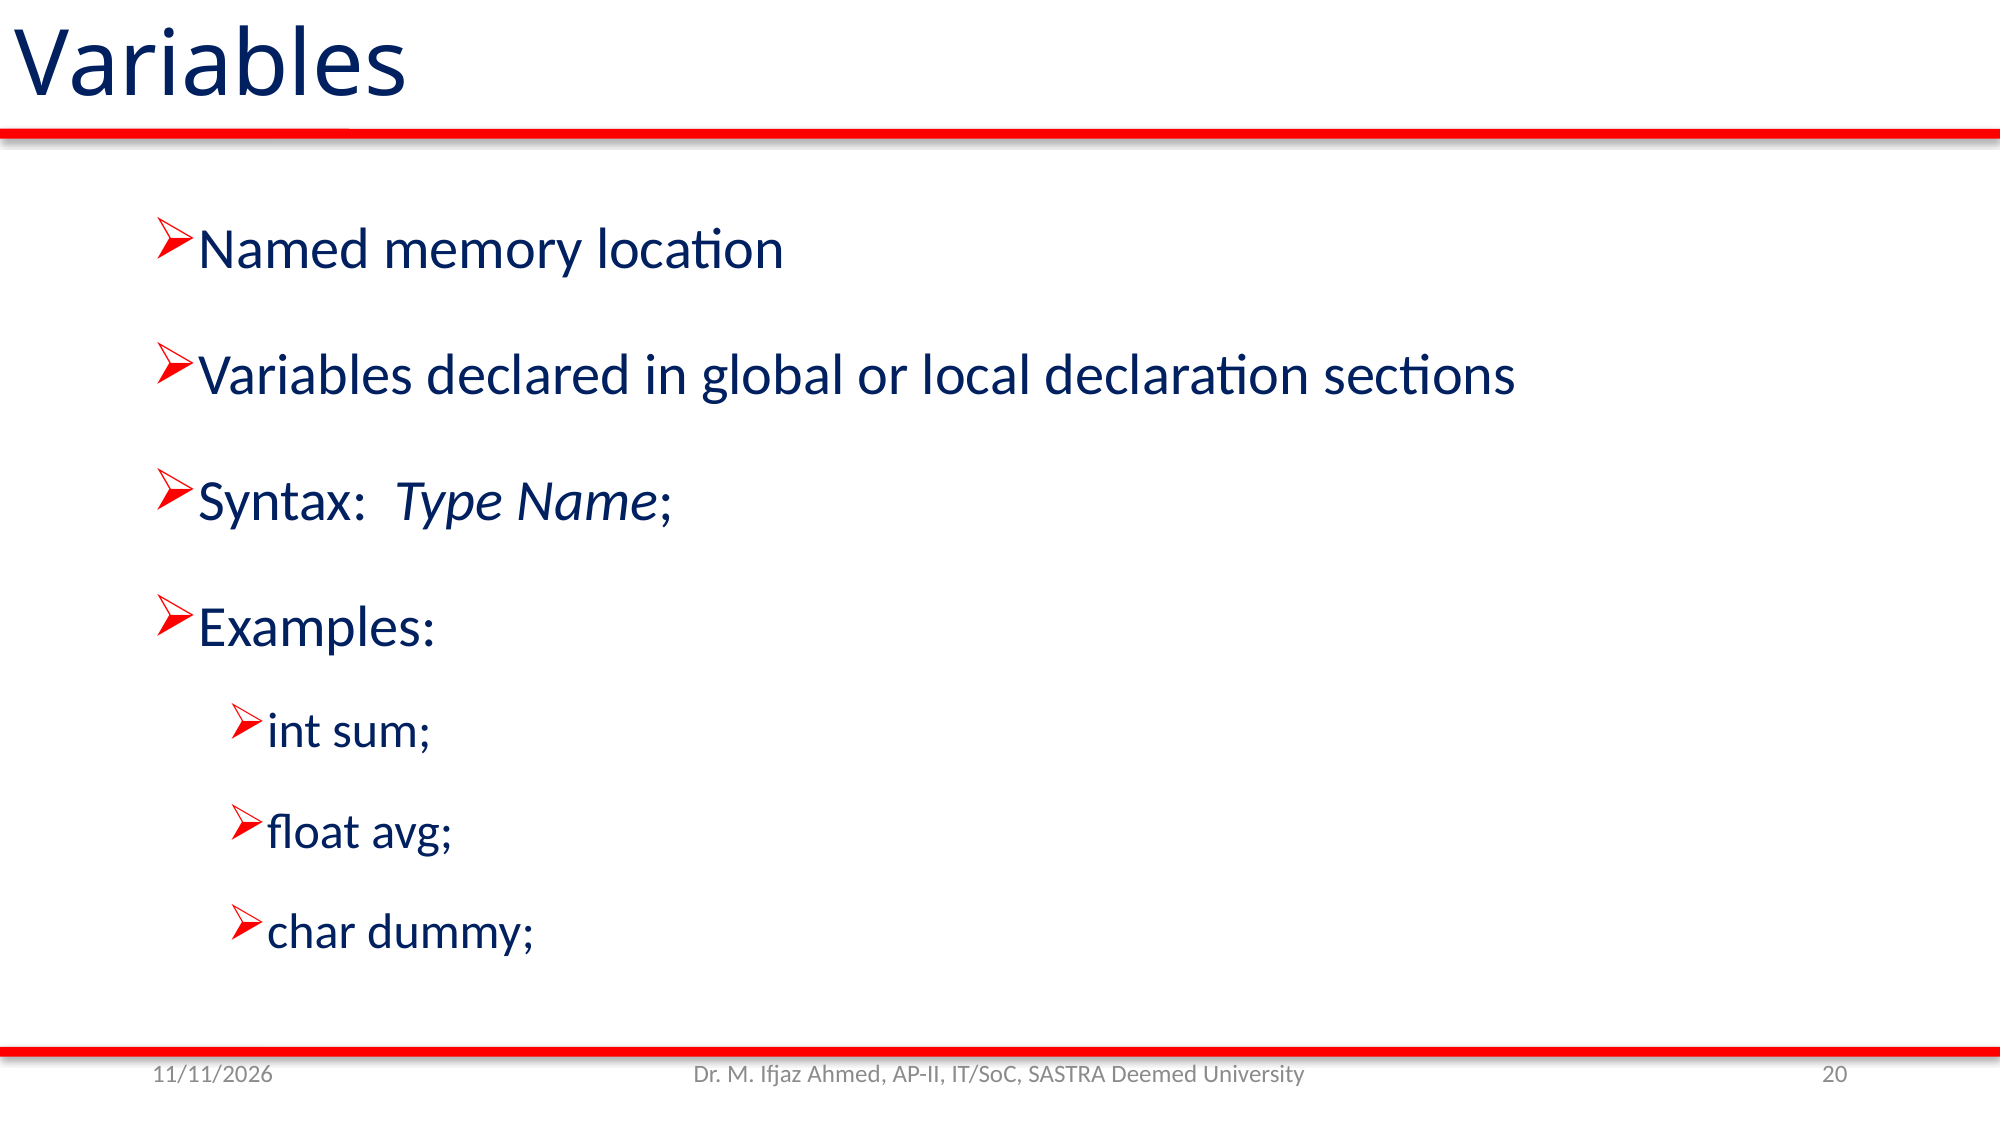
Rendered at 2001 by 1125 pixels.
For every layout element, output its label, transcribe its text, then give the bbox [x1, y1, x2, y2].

text_box [0, 1048, 137, 1055]
text_box 20 [1412, 1042, 1863, 1103]
text_box Variables [0, 5, 1725, 126]
text_box [1863, 1048, 2000, 1055]
text_box Named memory location Variables declared in global or local declaration sections Syntax: Type Name; Examples: int sum; float avg; char dummy; [137, 167, 1863, 1014]
text_box 01/11/21 [137, 1042, 588, 1103]
text_box [0, 130, 2000, 137]
text_box [1338, 1048, 1412, 1055]
text_box [588, 1048, 662, 1055]
text_box Dr. M. Ifjaz Ahmed, AP-II, IT/SoC, SASTRA Deemed University [662, 1042, 1338, 1103]
